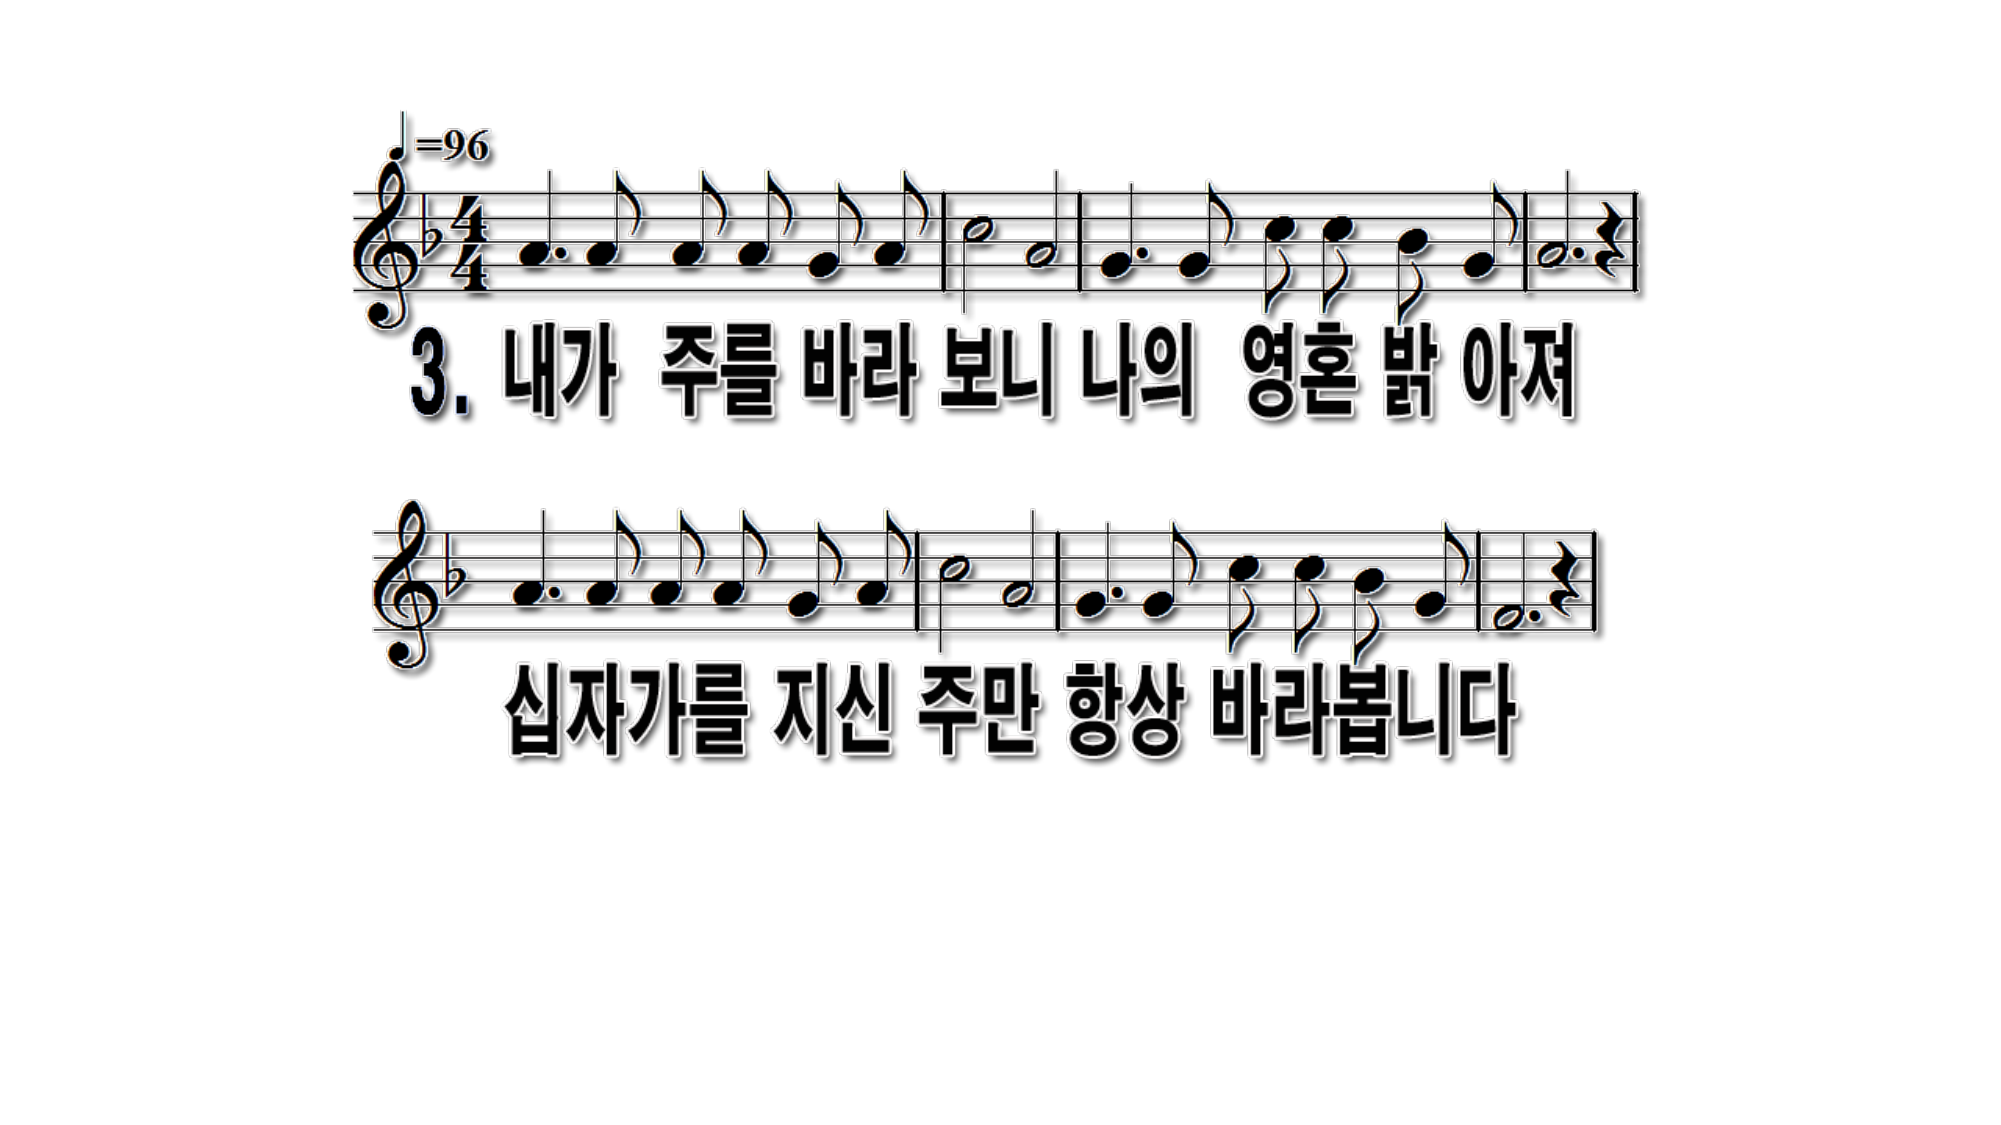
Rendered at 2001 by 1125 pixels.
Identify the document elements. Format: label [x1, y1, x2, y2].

picture [249, 0, 1750, 815]
